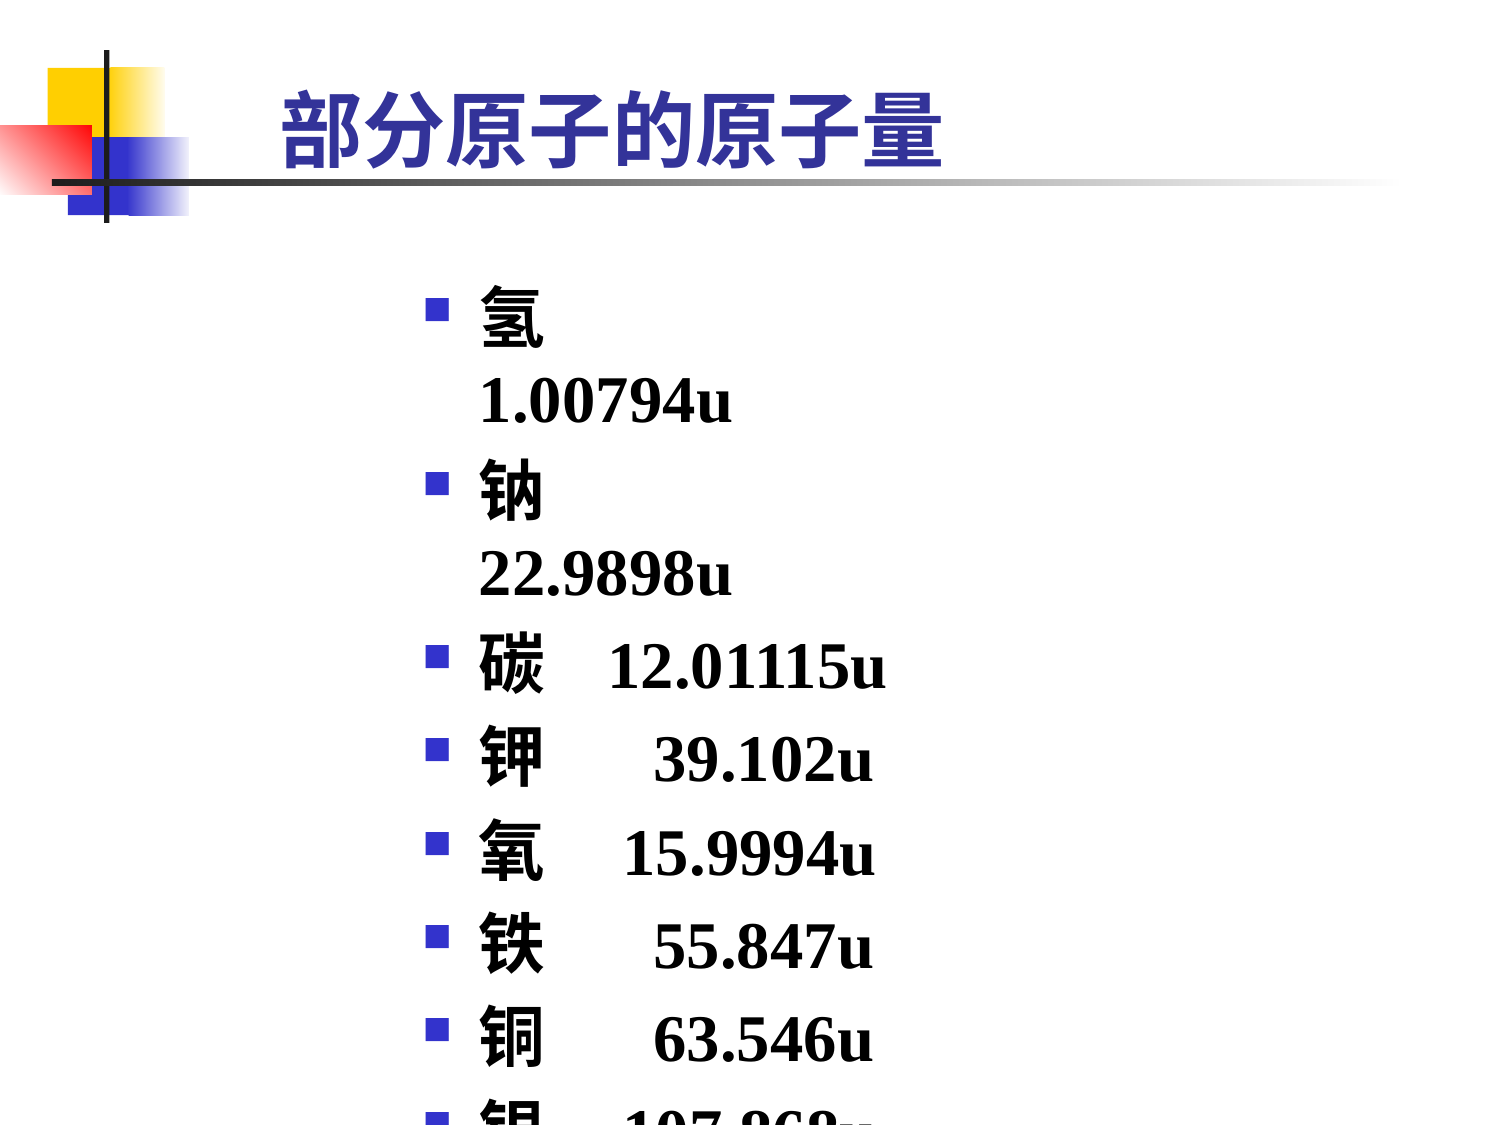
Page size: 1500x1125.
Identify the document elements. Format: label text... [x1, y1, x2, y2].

list 氢 1.00794u 钠 22.9898u 碳 12.01115u 钾 39.102u 氧 15.9994u 铁 55.847u 铜 63.546u 银 107.868u [407, 184, 904, 1024]
title 部分原子的原子量 [221, 0, 1500, 188]
